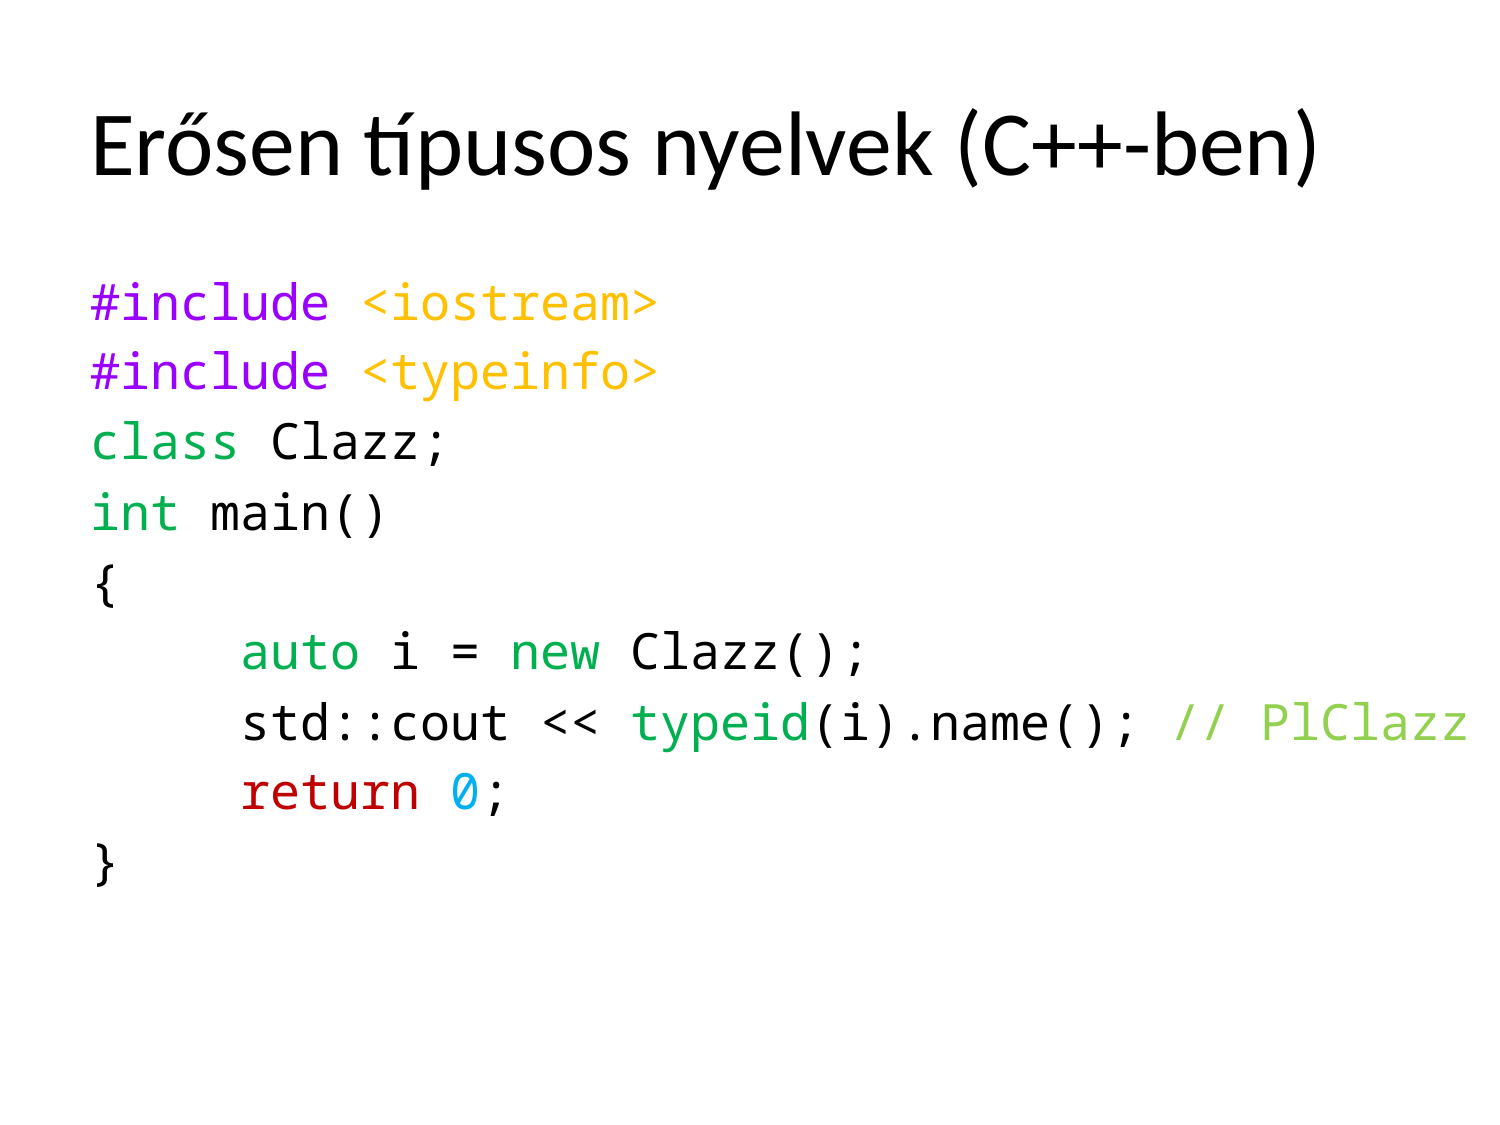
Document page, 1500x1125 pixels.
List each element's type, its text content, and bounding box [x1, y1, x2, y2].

title Erősen típusos nyelvek (C++-ben) [74, 44, 1426, 233]
list #include <iostream> #include <typeinfo> class Clazz; int main() { auto i = new Clazz(); std::cout << typeid(i).name(); // PlClazz return 0; } [74, 262, 1500, 1006]
